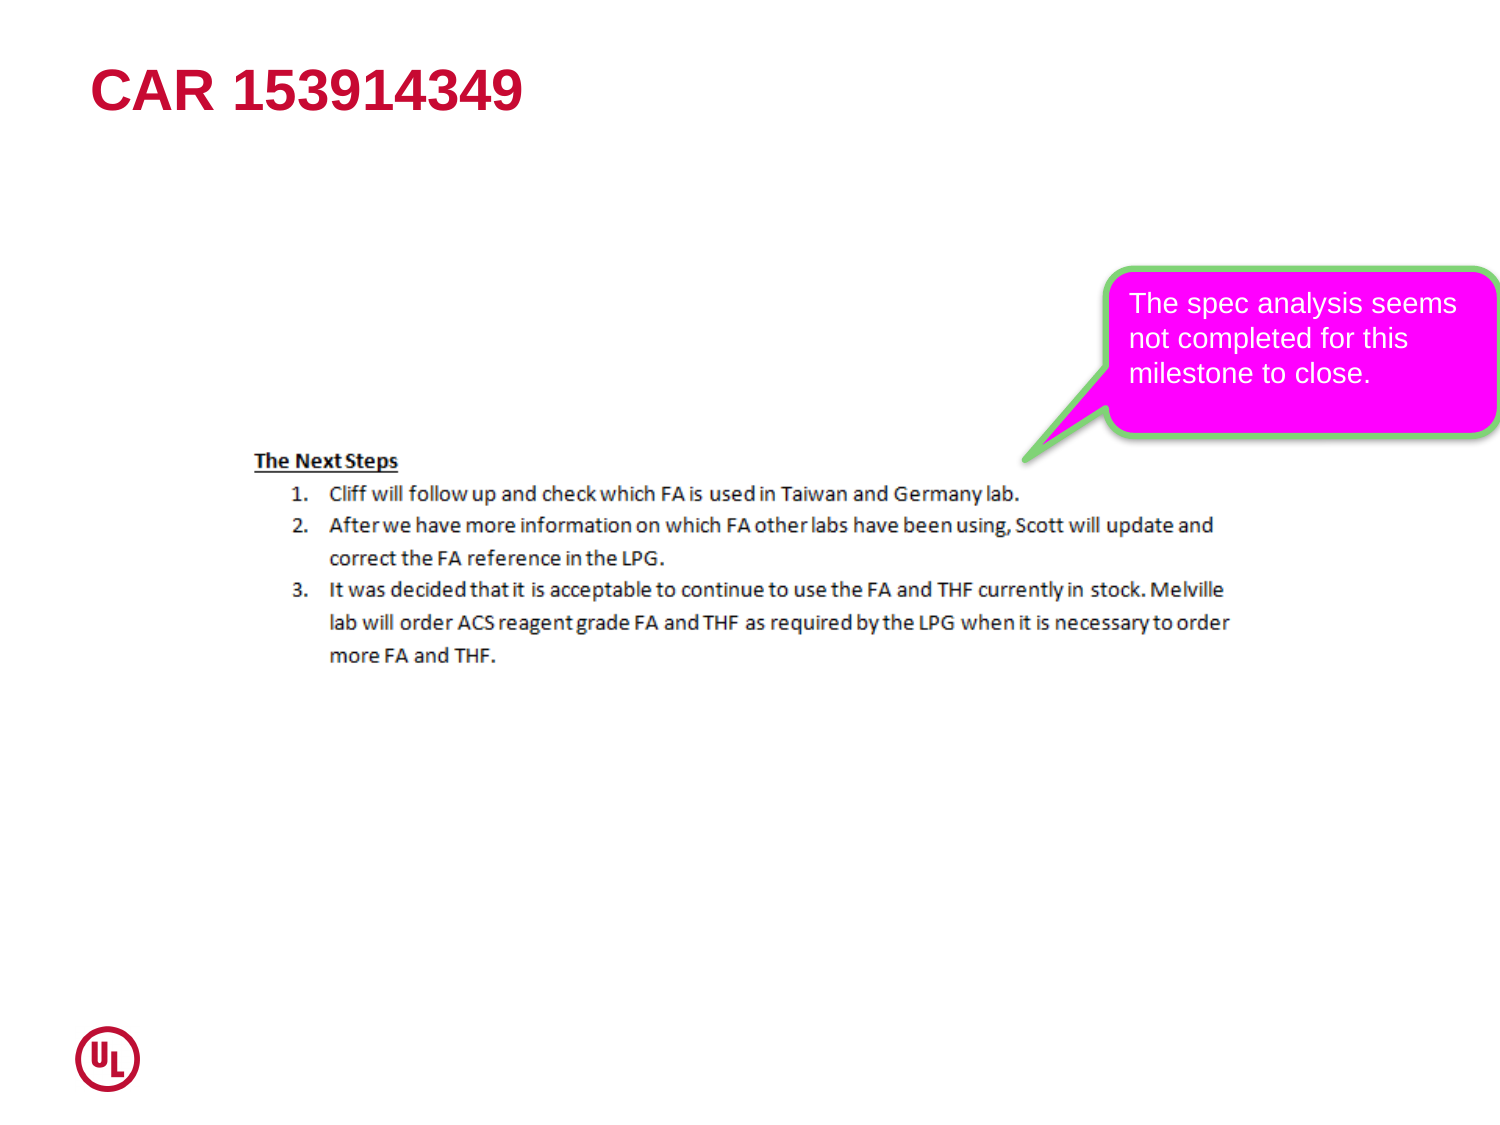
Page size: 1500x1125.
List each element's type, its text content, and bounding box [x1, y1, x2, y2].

picture [75, 1026, 140, 1092]
picture [252, 440, 1248, 685]
text_box The spec analysis seems not completed for this milestone to close. [1039, 265, 1500, 440]
title CAR 153914349 [74, 44, 1426, 233]
